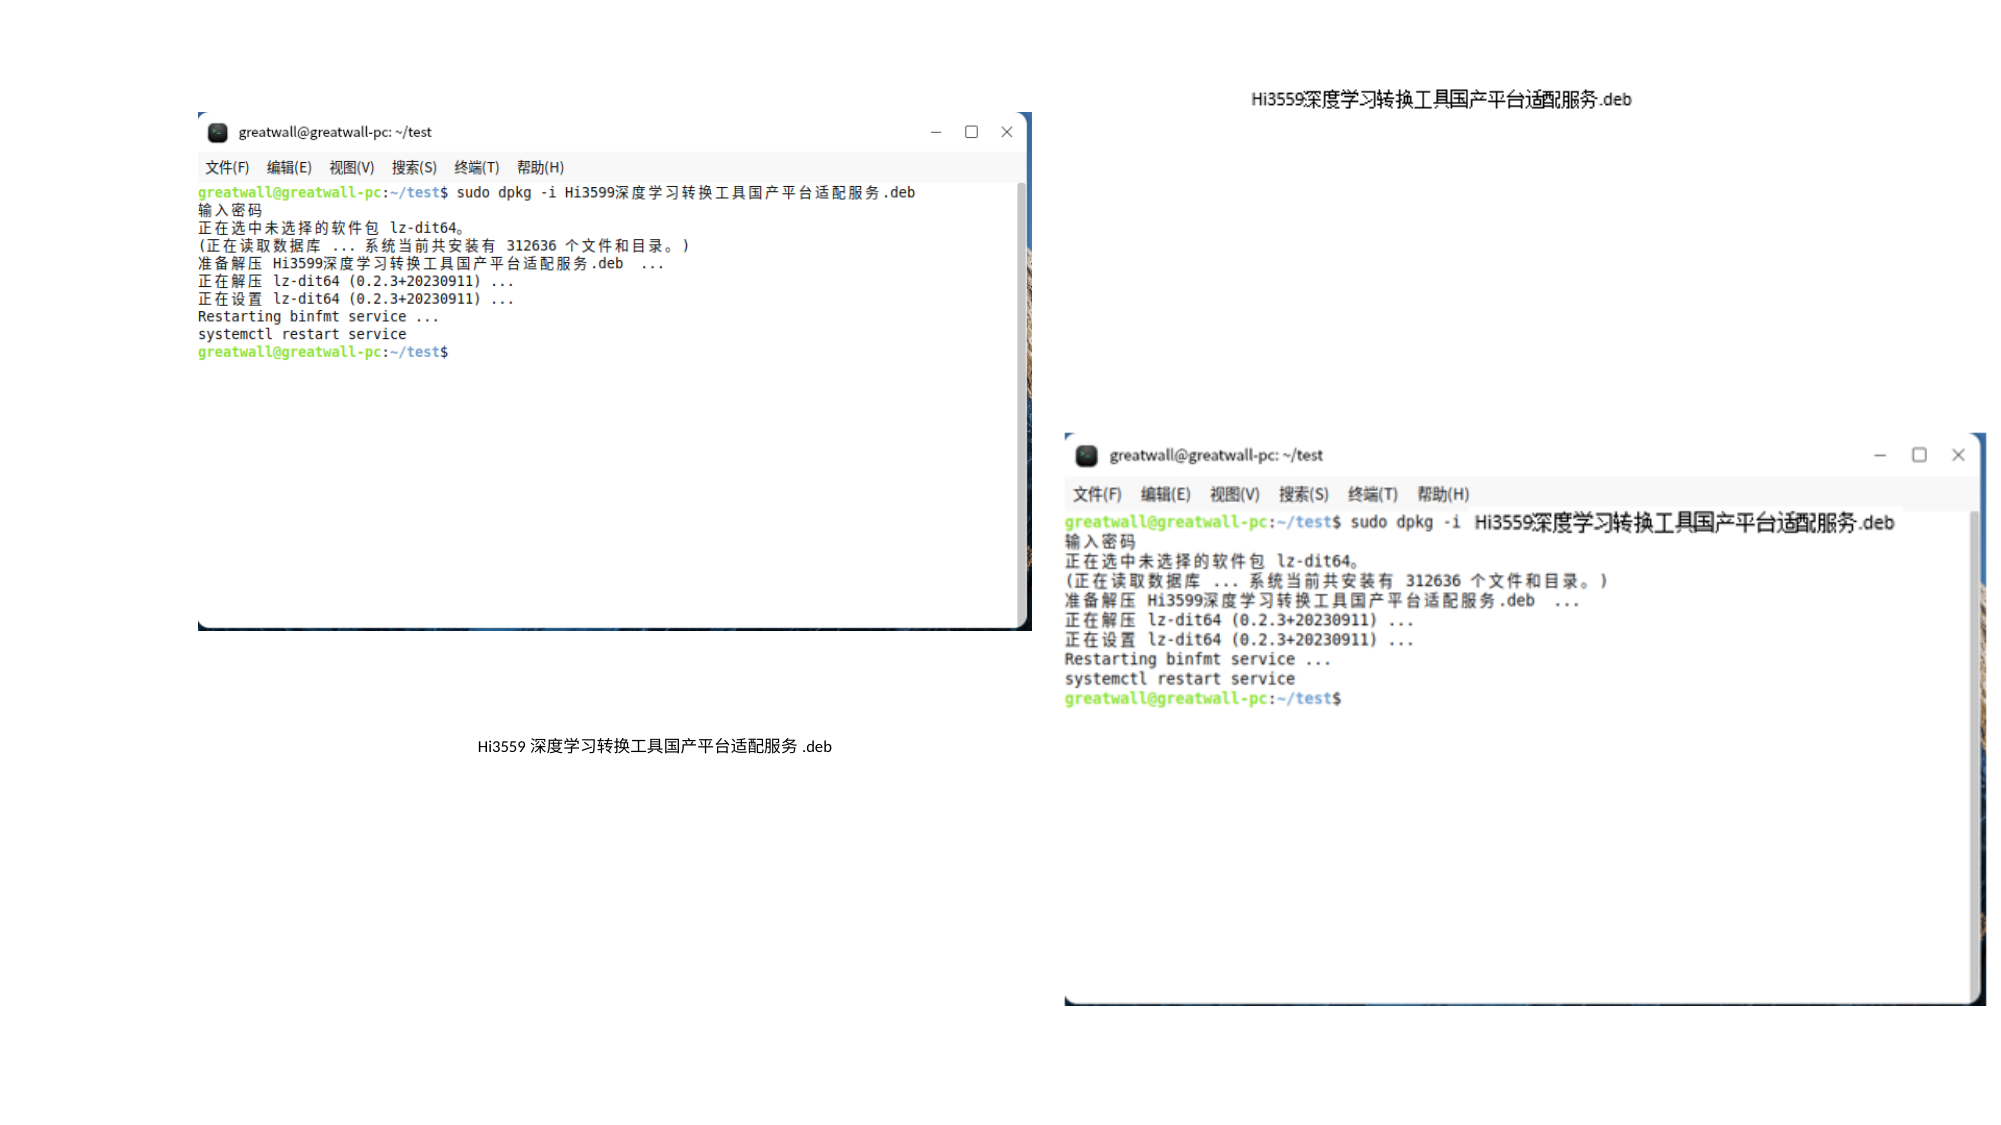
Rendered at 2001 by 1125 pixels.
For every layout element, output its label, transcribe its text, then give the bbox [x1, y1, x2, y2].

picture [198, 111, 1032, 631]
picture [1245, 85, 1640, 113]
text_box Hi3559深度学习转换工具国产平台适配服务.deb [463, 728, 847, 764]
picture [1062, 430, 1988, 1006]
